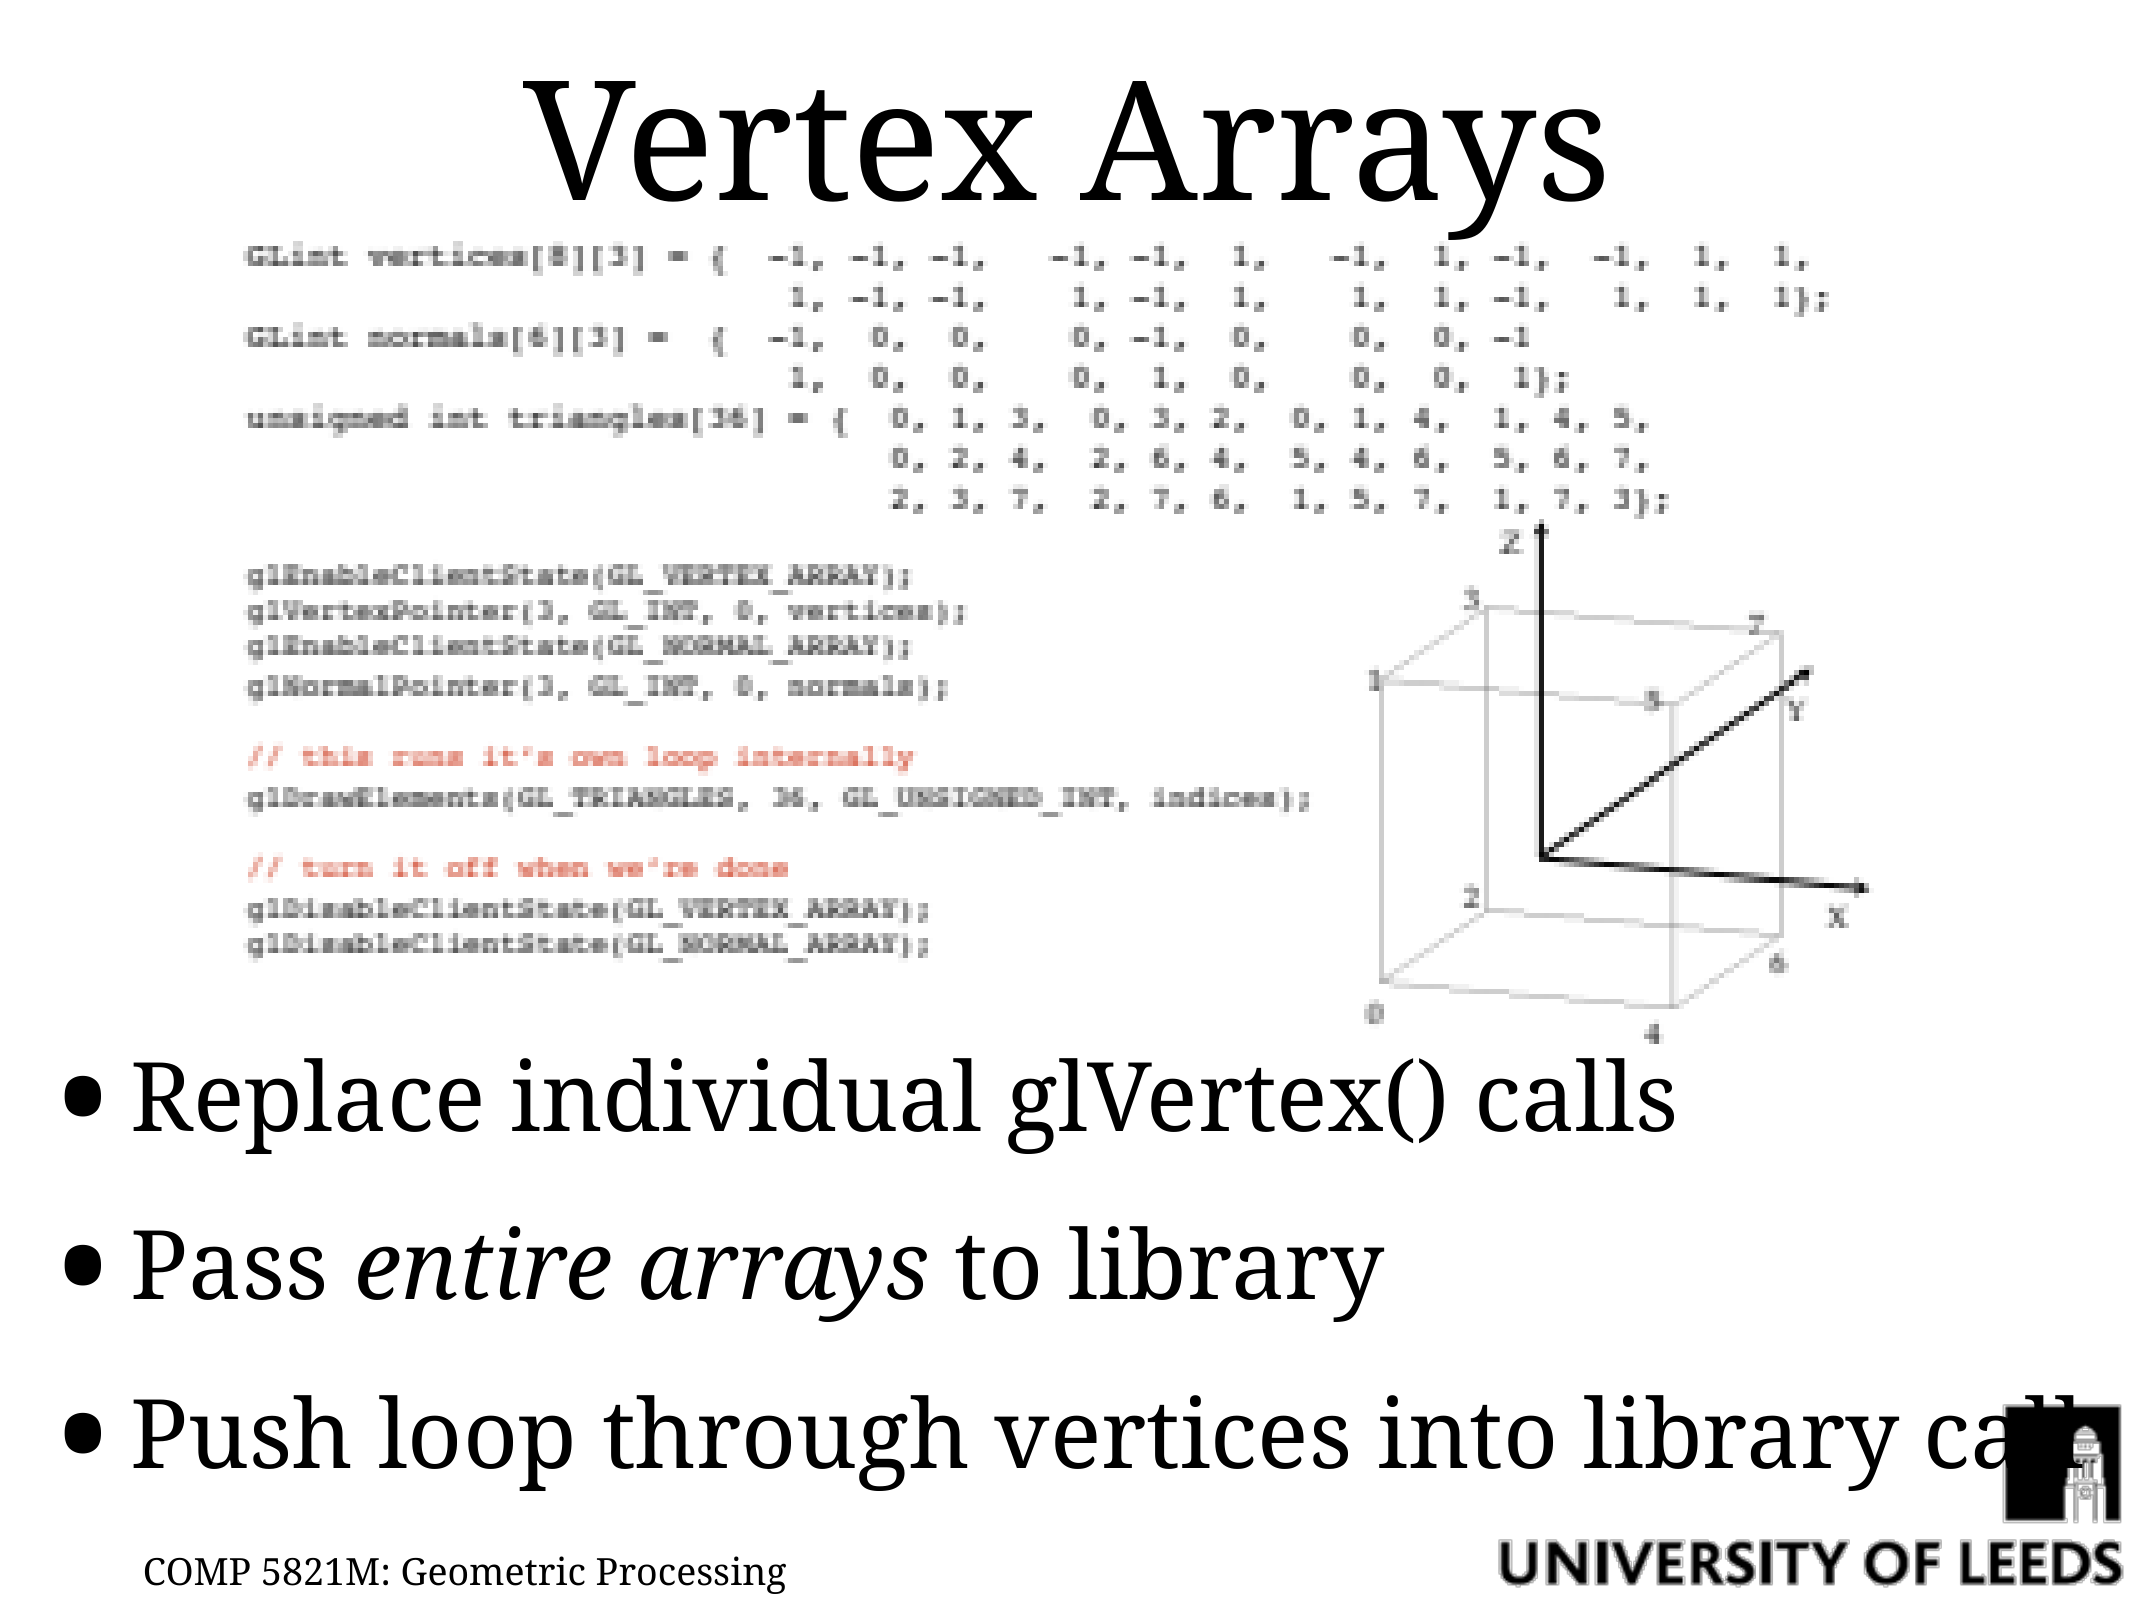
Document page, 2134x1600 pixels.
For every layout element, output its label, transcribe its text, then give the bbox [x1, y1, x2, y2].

list Replace individual glVertex() calls Pass entire arrays to library Push loop through vertices into library call [1, 1023, 2134, 1501]
title Vertex Arrays [1, 7, 2134, 259]
picture [213, 186, 1921, 1071]
picture [1491, 1501, 2132, 1600]
